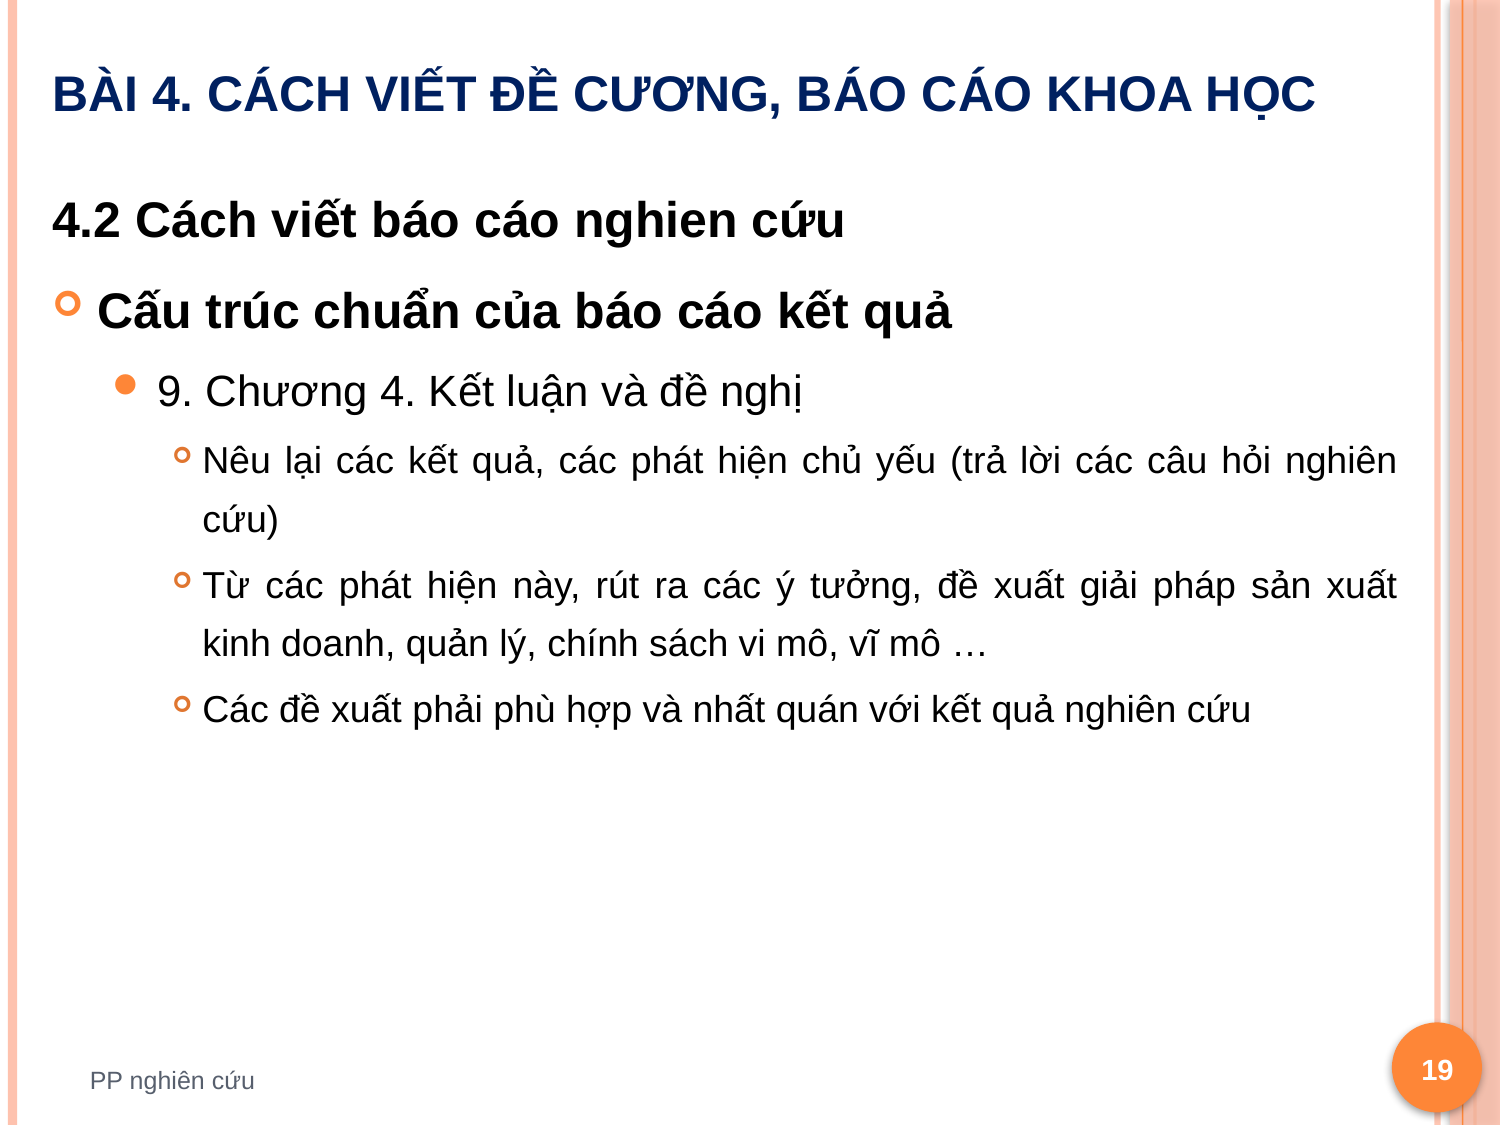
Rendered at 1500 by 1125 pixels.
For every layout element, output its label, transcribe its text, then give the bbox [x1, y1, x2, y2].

slide_number 19 [1387, 1025, 1488, 1112]
title Bài 4. Cách viết đề cương, báo cáo khoa học [37, 45, 1413, 138]
footer PP nghiên cứu [75, 1050, 1363, 1110]
list 4.2 Cách viết báo cáo nghien cứu Cấu trúc chuẩn của báo cáo kết quả 9. Chương 4. Kết luận và đề nghị Nêu lại các kết quả, các phát hiện chủ yếu (trả lời các câu hỏi nghiên cứu) Từ các phát hiện này, rút ra các ý tưởng, đề xuất giải pháp sản xuất kinh doanh, quản lý, chính sách vi mô, vĩ mô … Các đề xuất phải phù hợp và nhất quán với kết quả nghiên cứu [37, 162, 1413, 1038]
